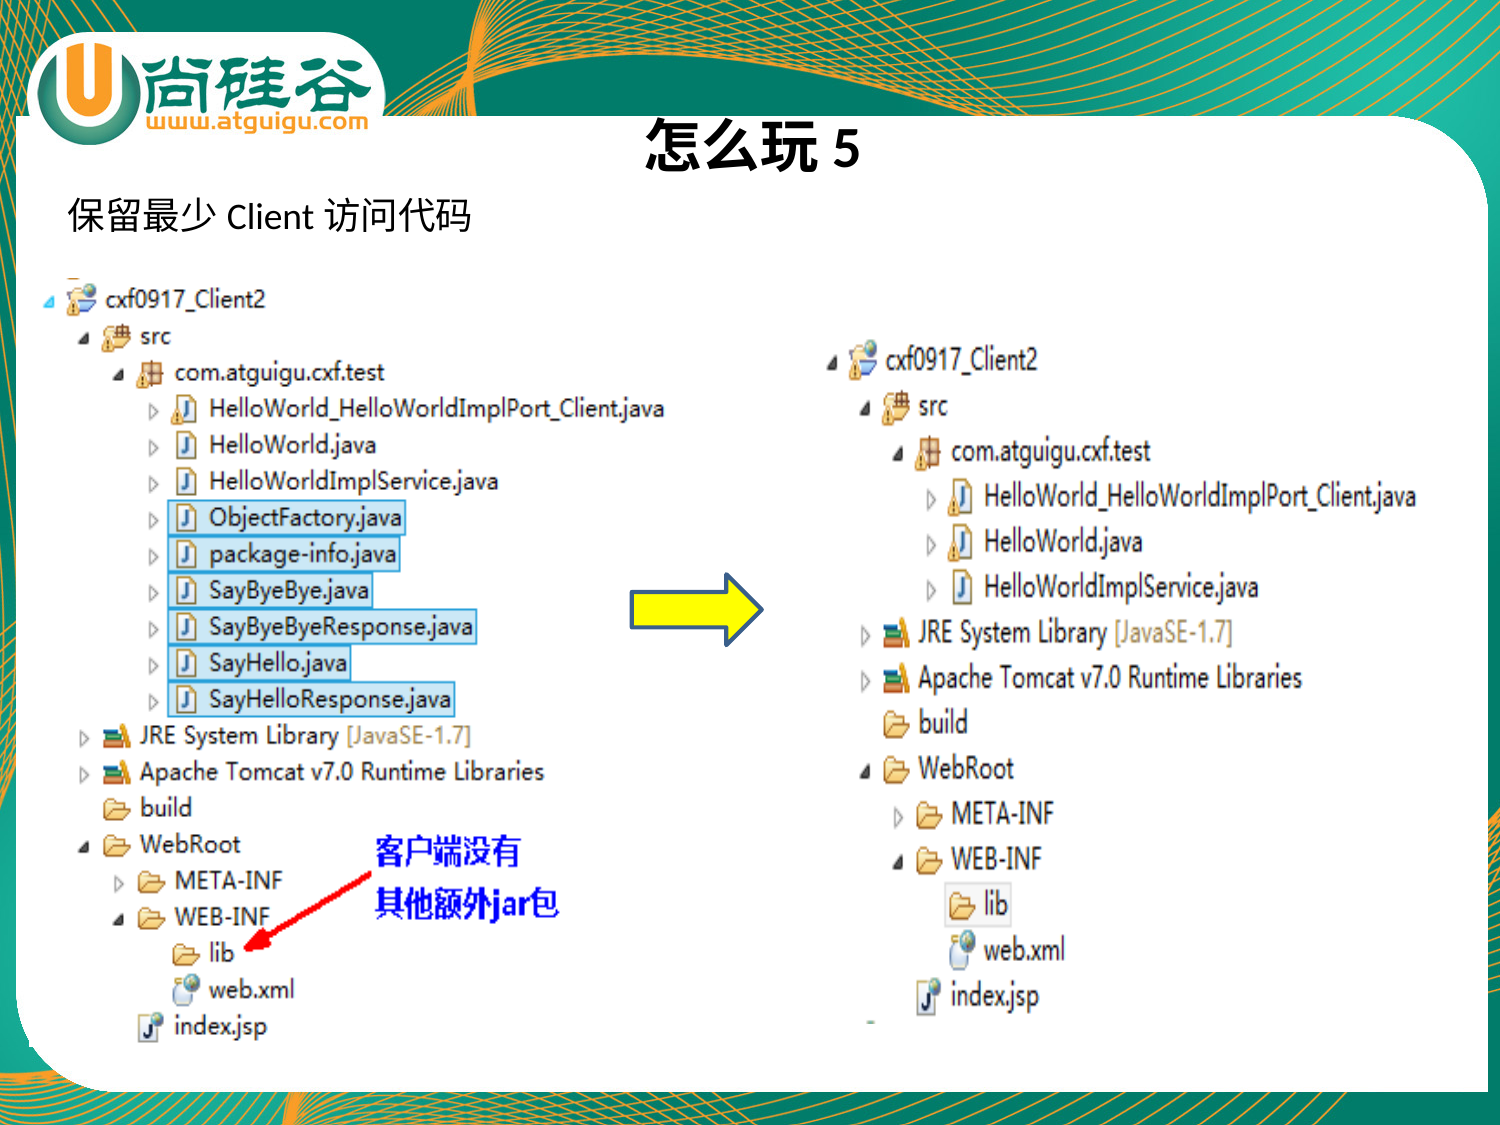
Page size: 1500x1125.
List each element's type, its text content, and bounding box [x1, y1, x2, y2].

picture [0, 0, 1500, 1125]
text_box 怎么玩5 [41, 101, 1465, 187]
text_box 保留最少Client访问代码 [53, 184, 1329, 245]
text_box [684, 572, 764, 648]
